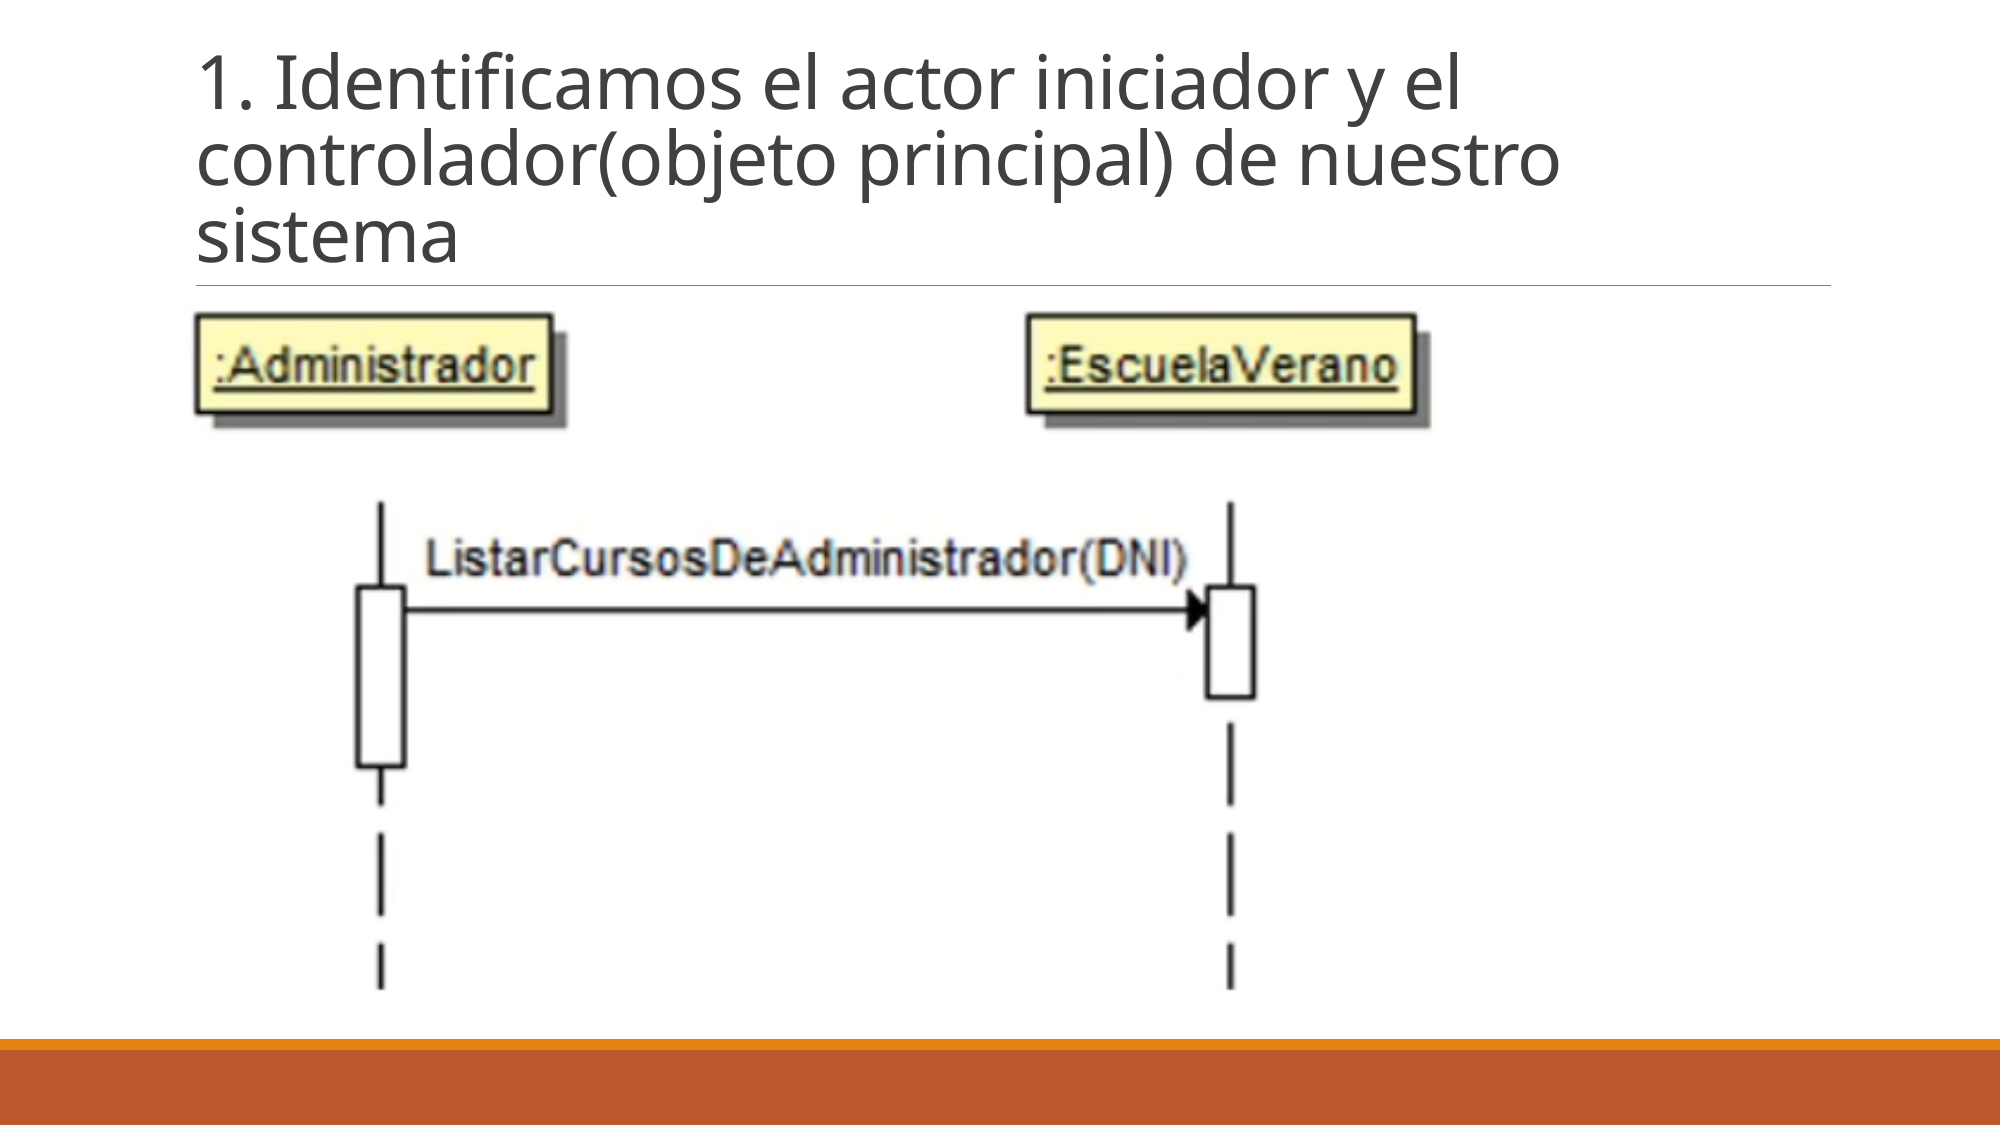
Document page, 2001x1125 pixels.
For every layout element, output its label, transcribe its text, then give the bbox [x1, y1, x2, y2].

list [179, 292, 1451, 1020]
title 1. Identificamos el actor iniciador y el controlador(objeto principal) de nuestro sistema [180, 47, 1830, 285]
